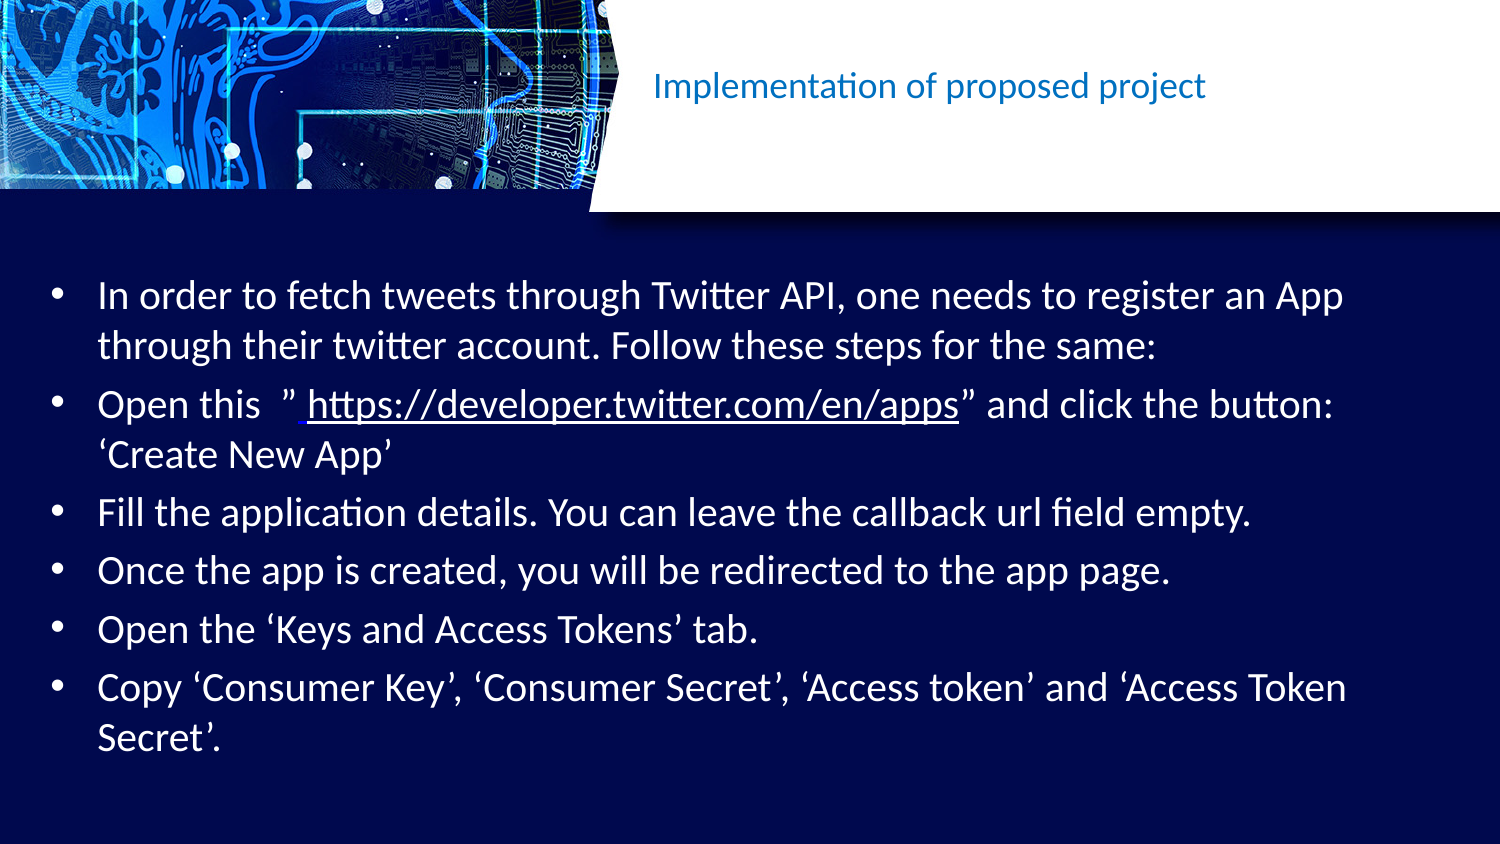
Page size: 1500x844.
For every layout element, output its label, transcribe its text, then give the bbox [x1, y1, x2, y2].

picture [0, 0, 1500, 844]
title Implementation of proposed project [638, 52, 1500, 114]
list In order to fetch tweets through Twitter API, one needs to register an App through their twitter account. Follow these steps for the same: Open this ” https://developer.twitter.com/en/apps” and click the button: ‘Create New App’ Fill the application details. You can leave the callback url field empty. Once the app is created, you will be redirected to the app page. Open the ‘Keys and Access Tokens’ tab. Copy ‘Consumer Key’, ‘Consumer Secret’, ‘Access token’ and ‘Access Token Secret’. [35, 306, 1455, 826]
